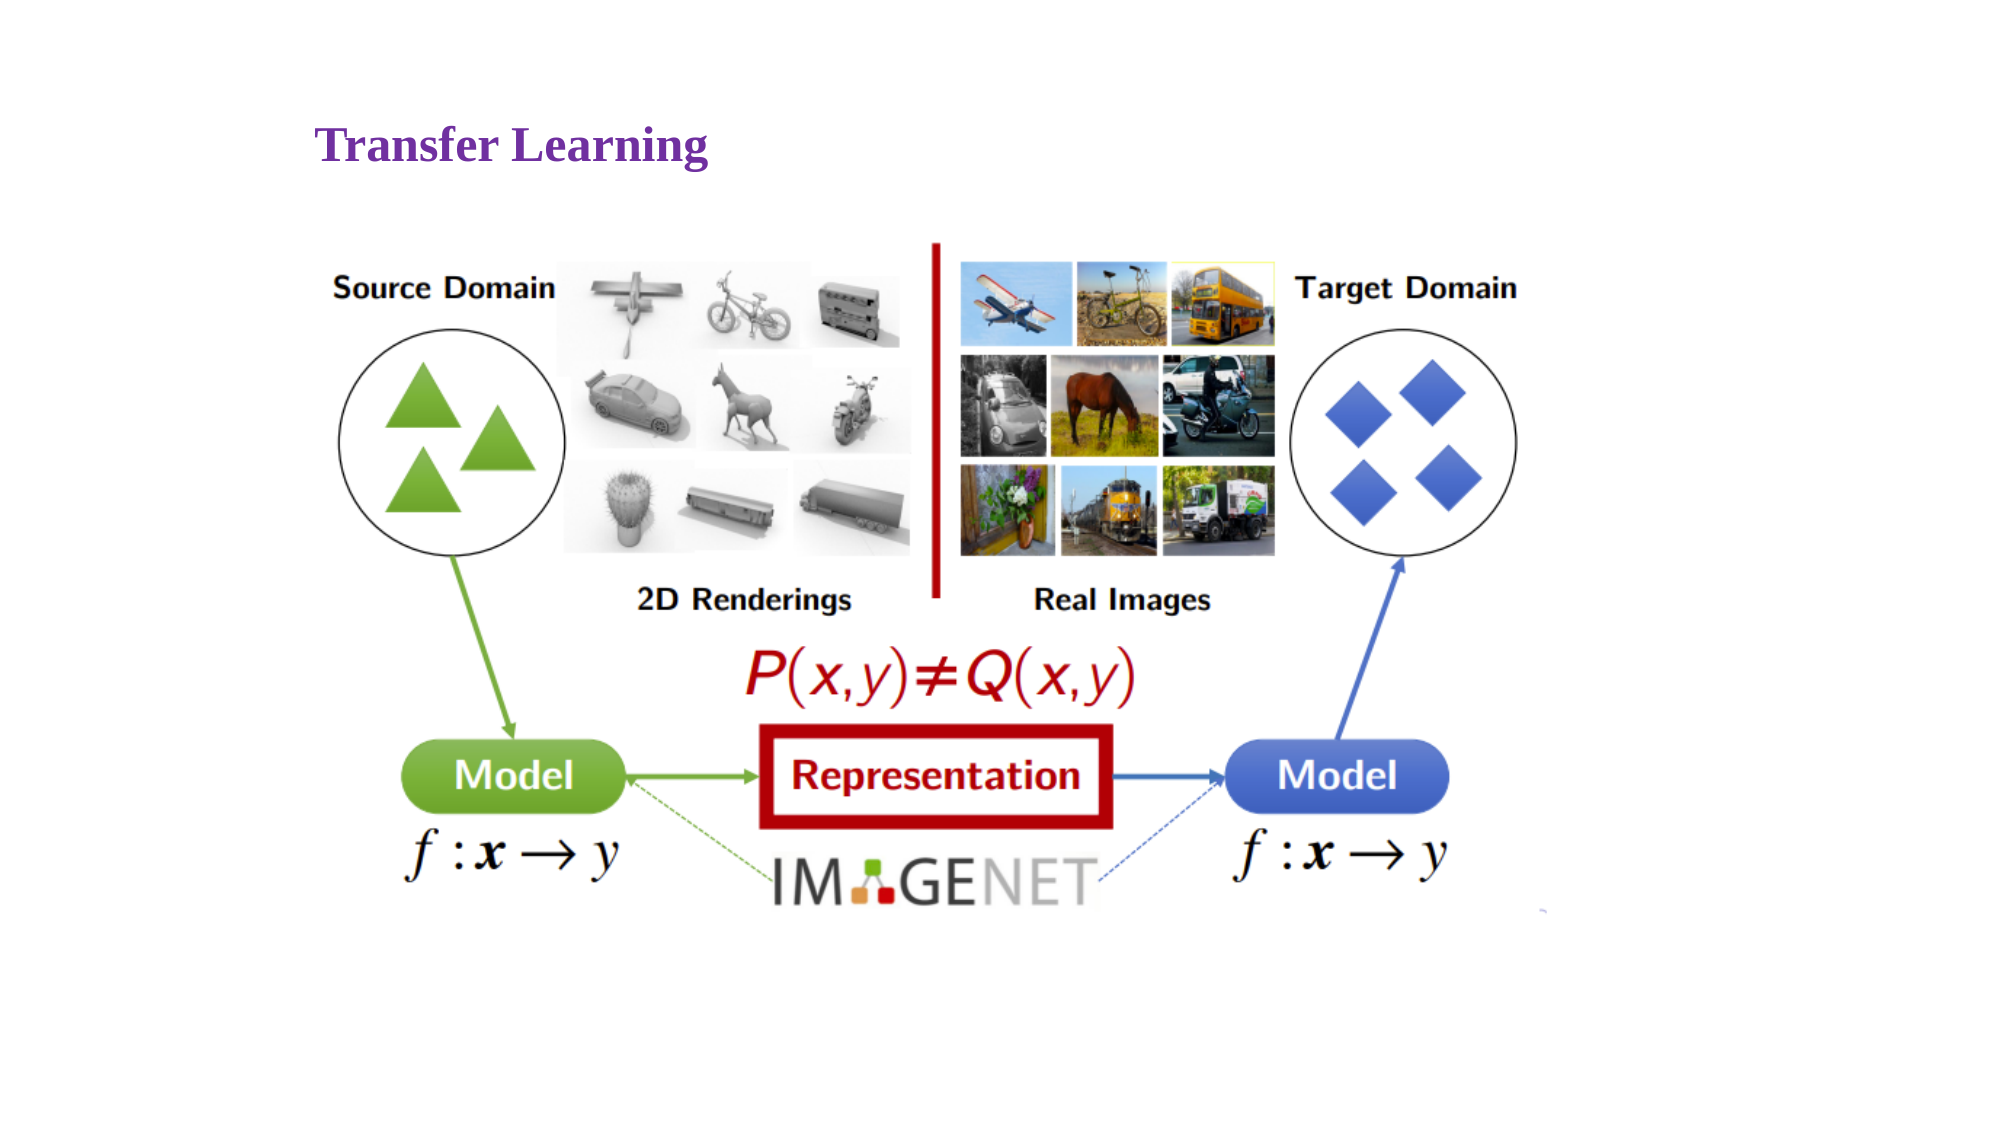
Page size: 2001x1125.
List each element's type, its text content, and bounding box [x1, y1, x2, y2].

text_box Transfer Learning [299, 104, 724, 179]
picture [279, 232, 1547, 916]
